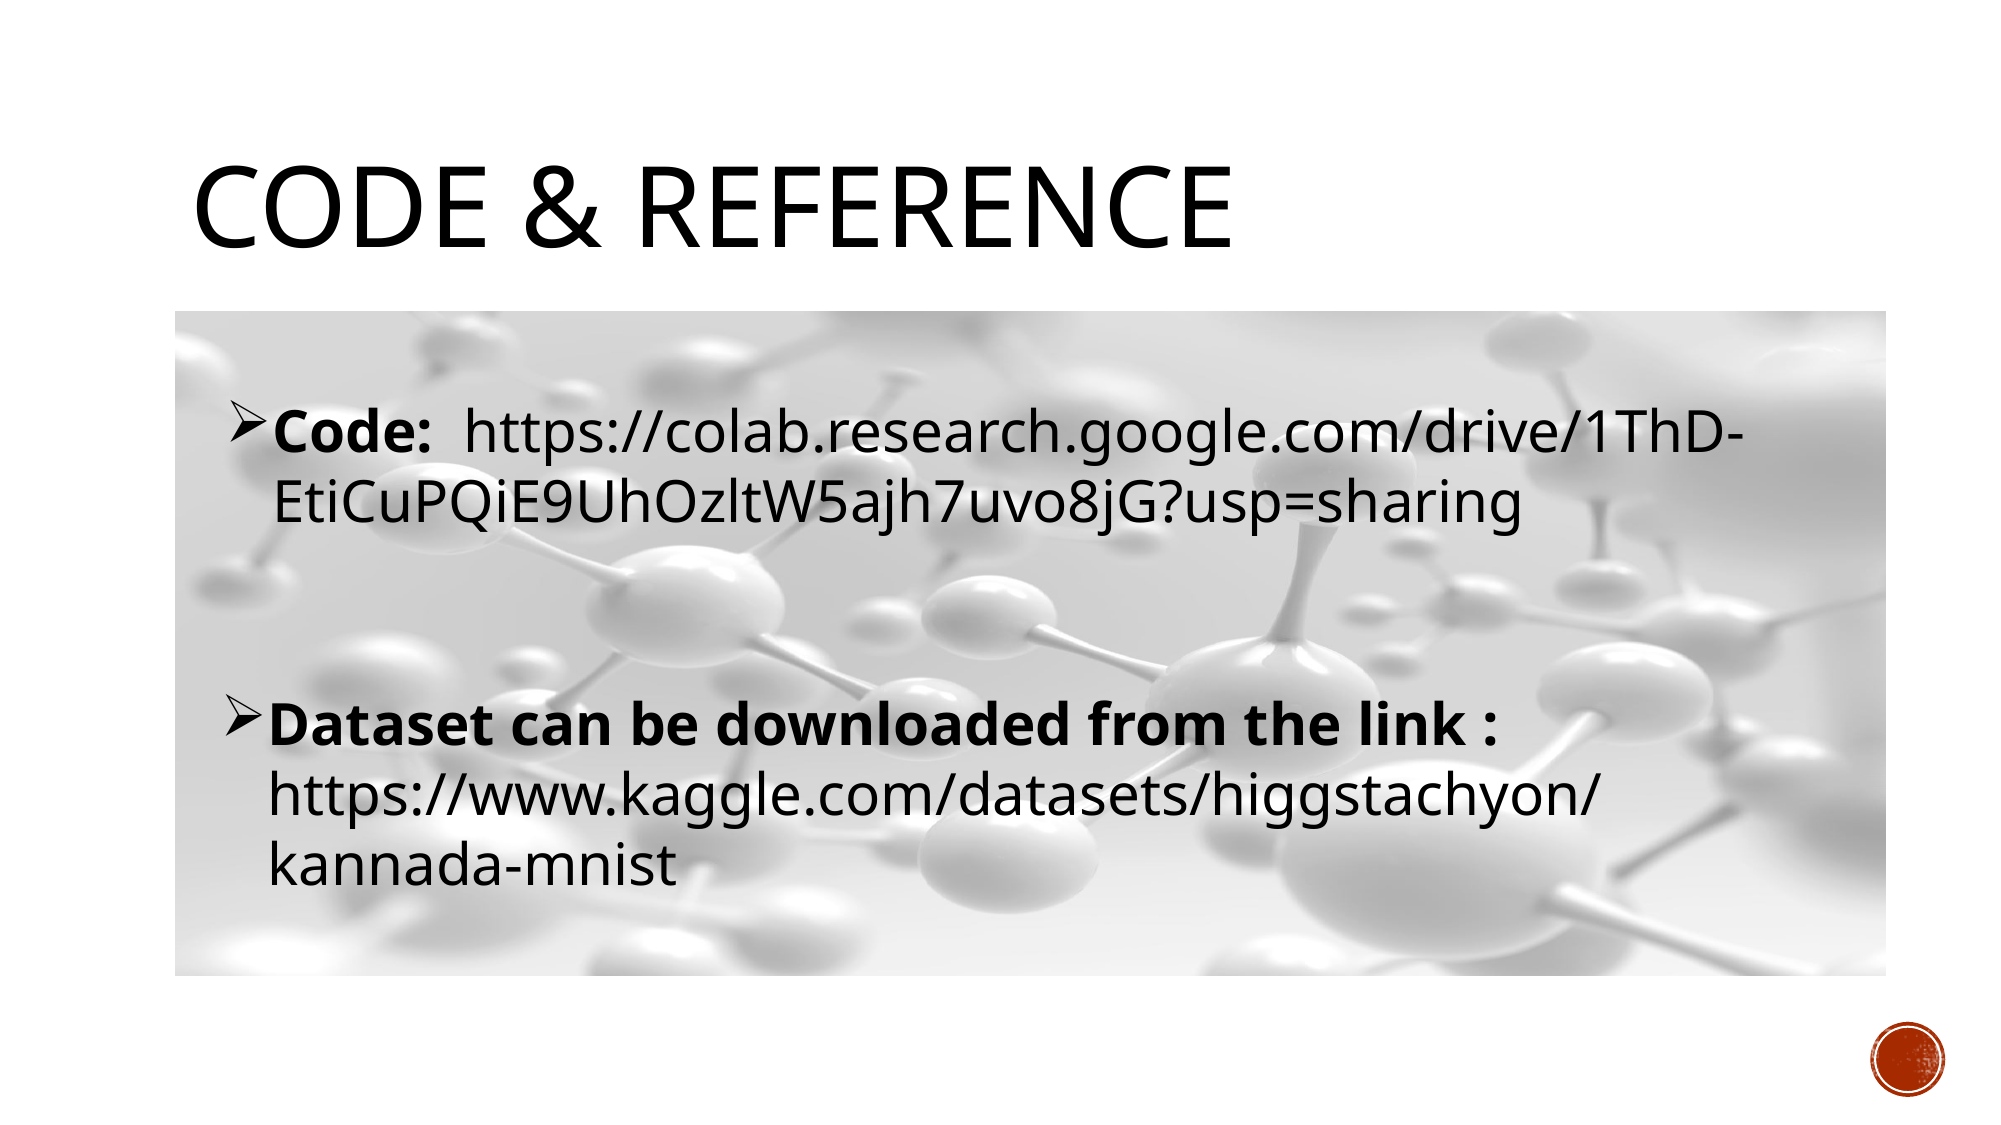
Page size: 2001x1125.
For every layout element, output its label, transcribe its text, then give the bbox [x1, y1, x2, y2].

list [176, 312, 1885, 975]
title code & REFERENCE [175, 79, 1826, 310]
